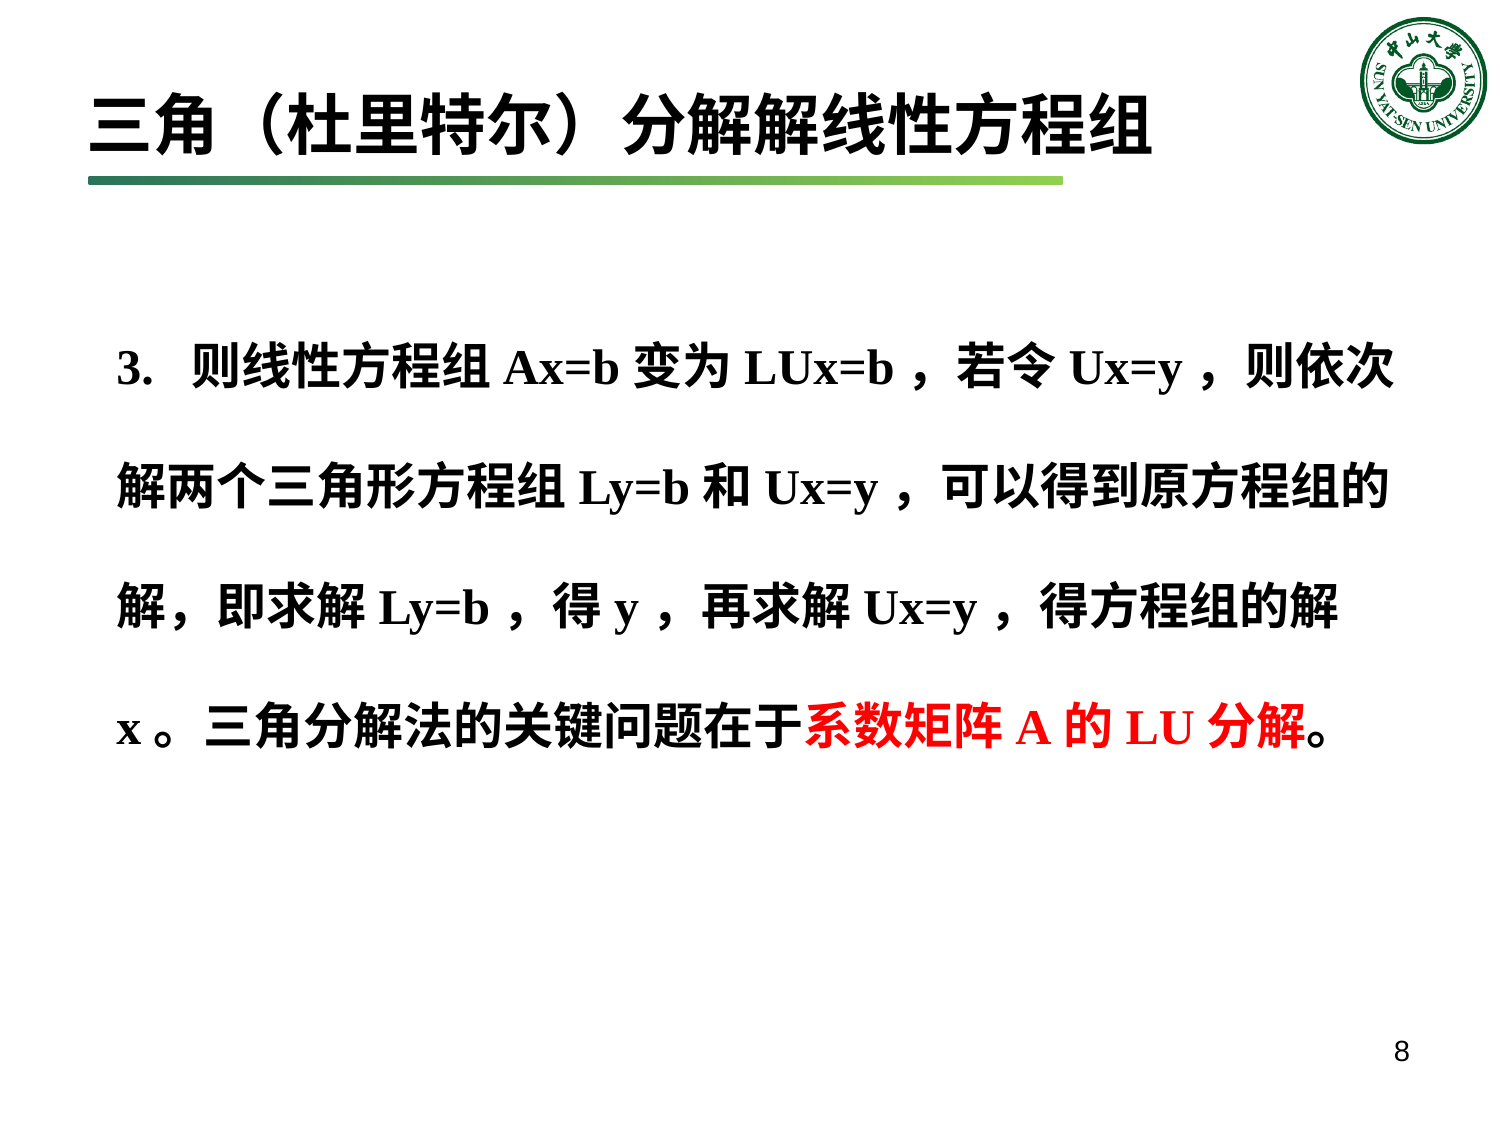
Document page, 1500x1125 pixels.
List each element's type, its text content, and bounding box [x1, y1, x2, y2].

text_box [88, 176, 1063, 185]
list 3. 则线性方程组Ax=b变为LUx=b，若令Ux=y，则依次解两个三角形方程组Ly=b和Ux=y，可以得到原方程组的解，即求解Ly=b，得y，再求解Ux=y，得方程组的解x。三角分解法的关键问题在于系数矩阵A的LU分解。 [101, 266, 1414, 966]
picture [1359, 16, 1488, 145]
slide_number 8 [1074, 1024, 1426, 1103]
text_box 三角（杜里特尔）分解解线性方程组 [71, 70, 1347, 185]
